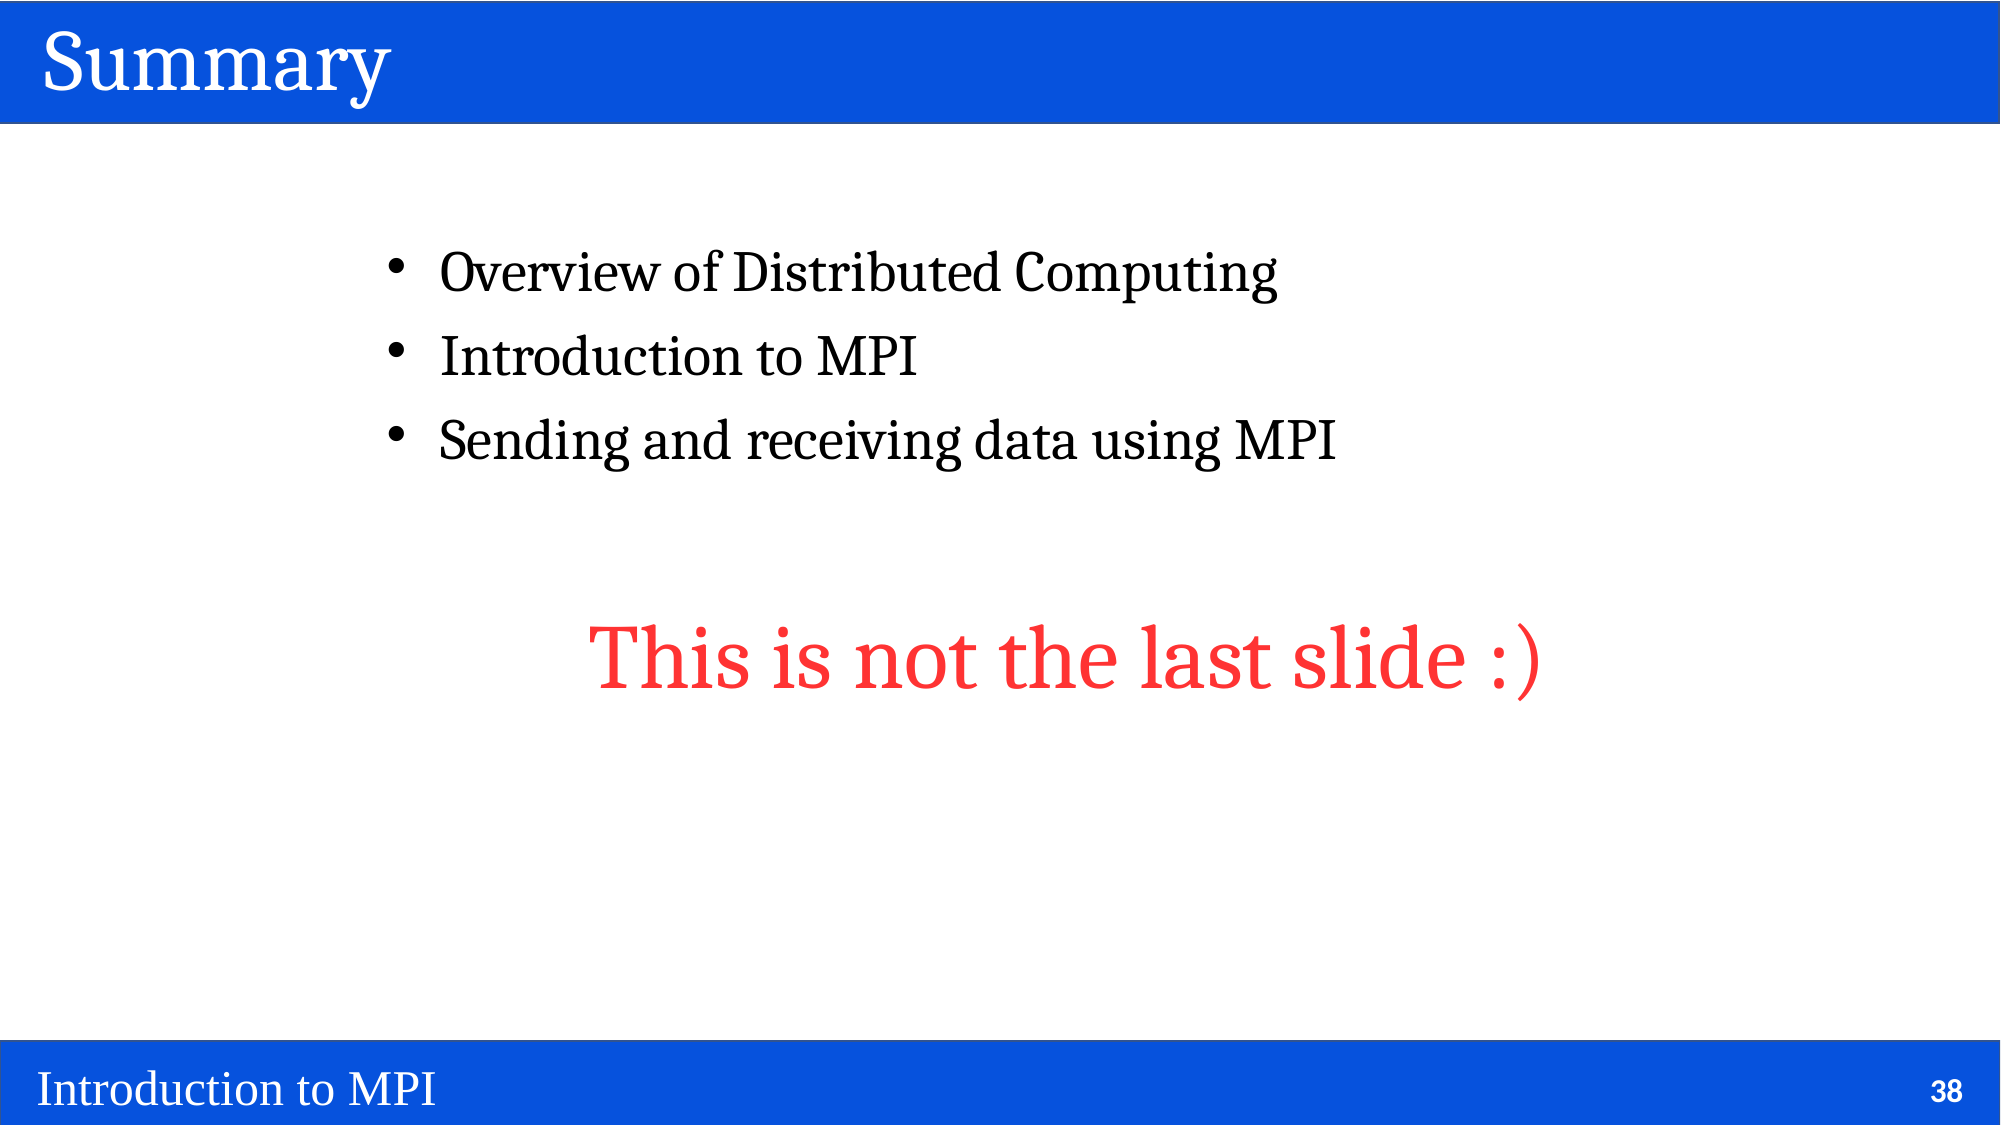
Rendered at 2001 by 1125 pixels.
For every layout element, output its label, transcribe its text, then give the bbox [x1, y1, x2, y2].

text_box This is not the last slide :) [573, 593, 1774, 813]
title Summary [29, 7, 1755, 118]
slide_number 38 [1906, 1058, 1979, 1119]
text_box Overview of Distributed Computing Introduction to MPI Sending and receiving data using MPI [354, 234, 1843, 954]
